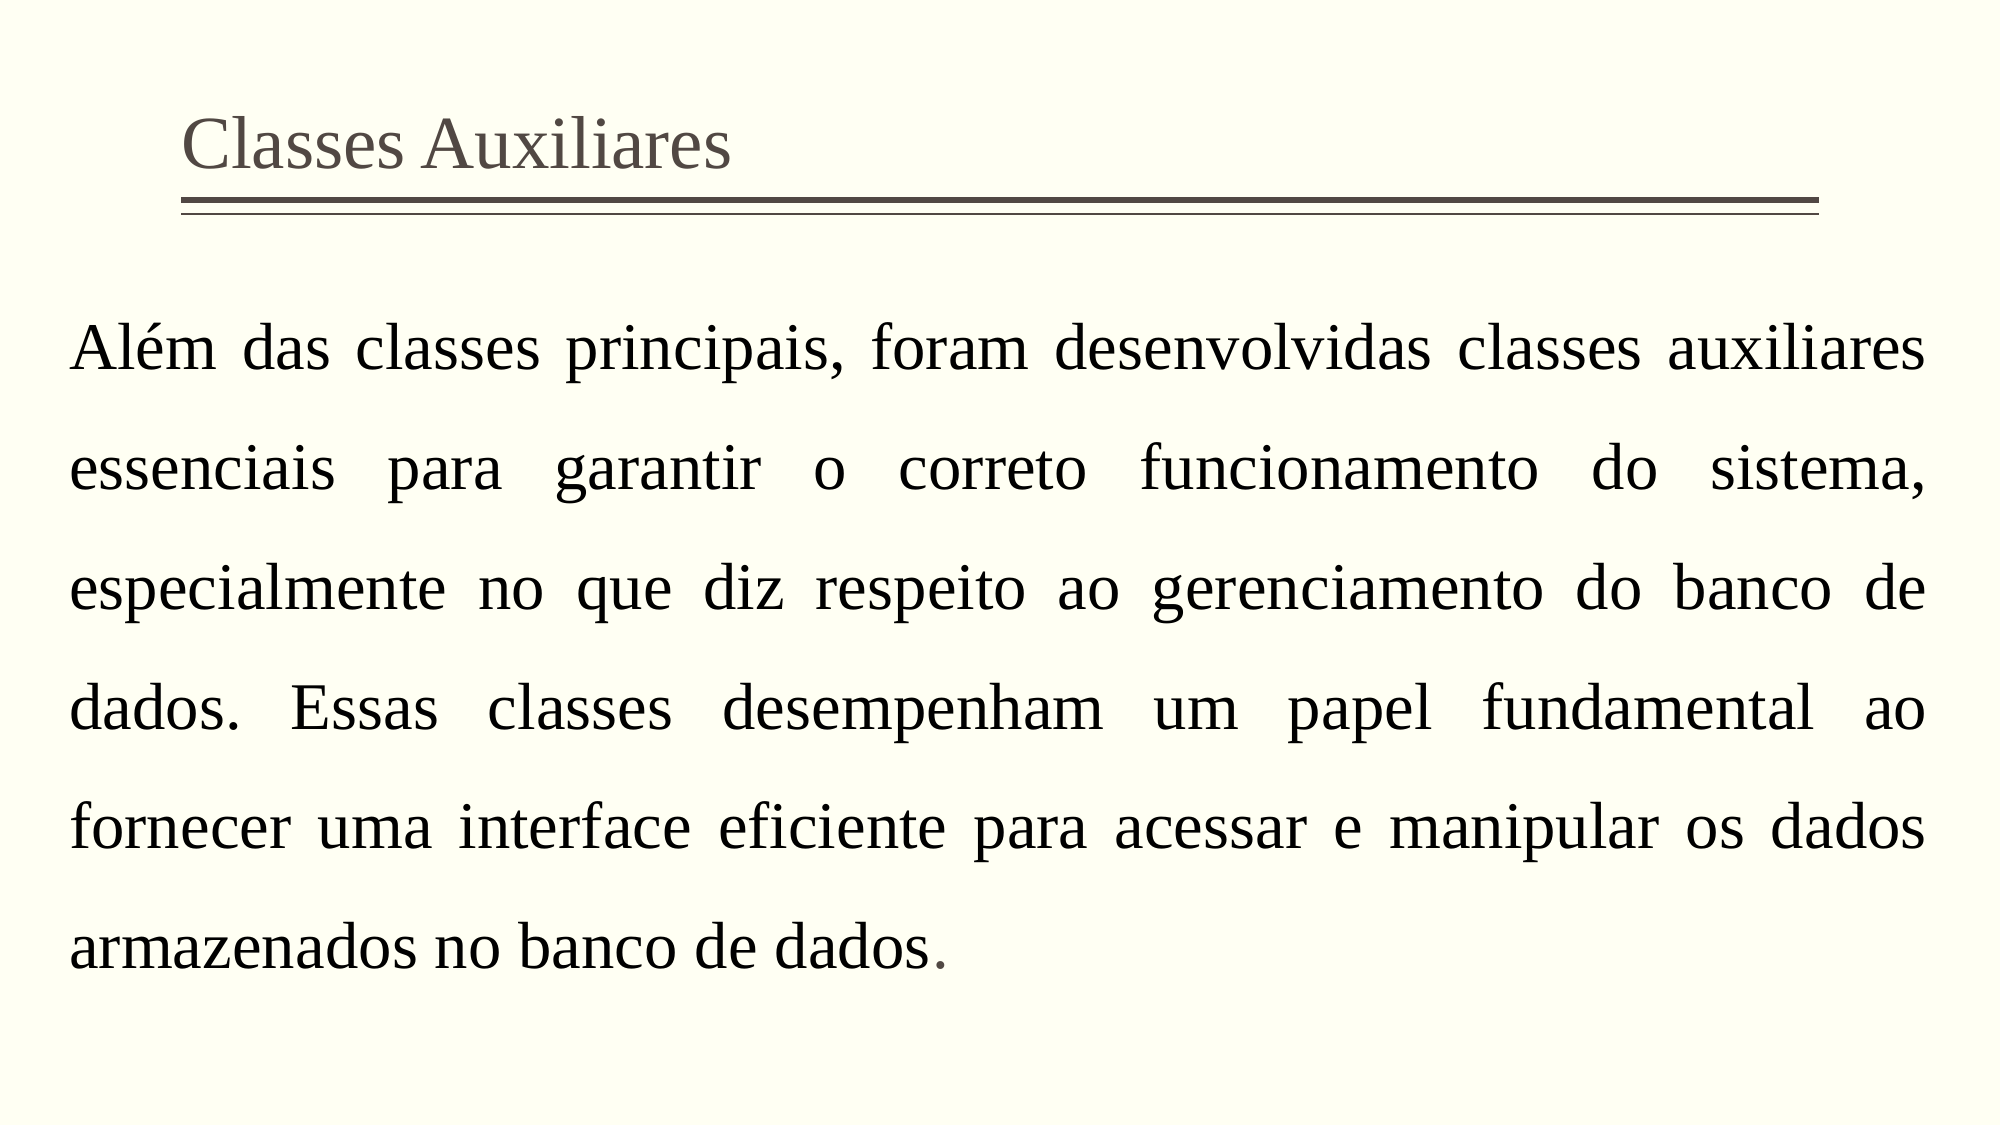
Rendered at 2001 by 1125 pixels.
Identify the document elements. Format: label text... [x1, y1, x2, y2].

title Classes Auxiliares [181, 12, 1819, 193]
list Além das classes principais, foram desenvolvidas classes auxiliares essenciais para garantir o correto funcionamento do sistema, especialmente no que diz respeito ao gerenciamento do banco de dados. Essas classes desempenham um papel fundamental ao fornecer uma interface eficiente para acessar e manipular os dados armazenados no banco de dados. [69, 255, 1931, 1014]
